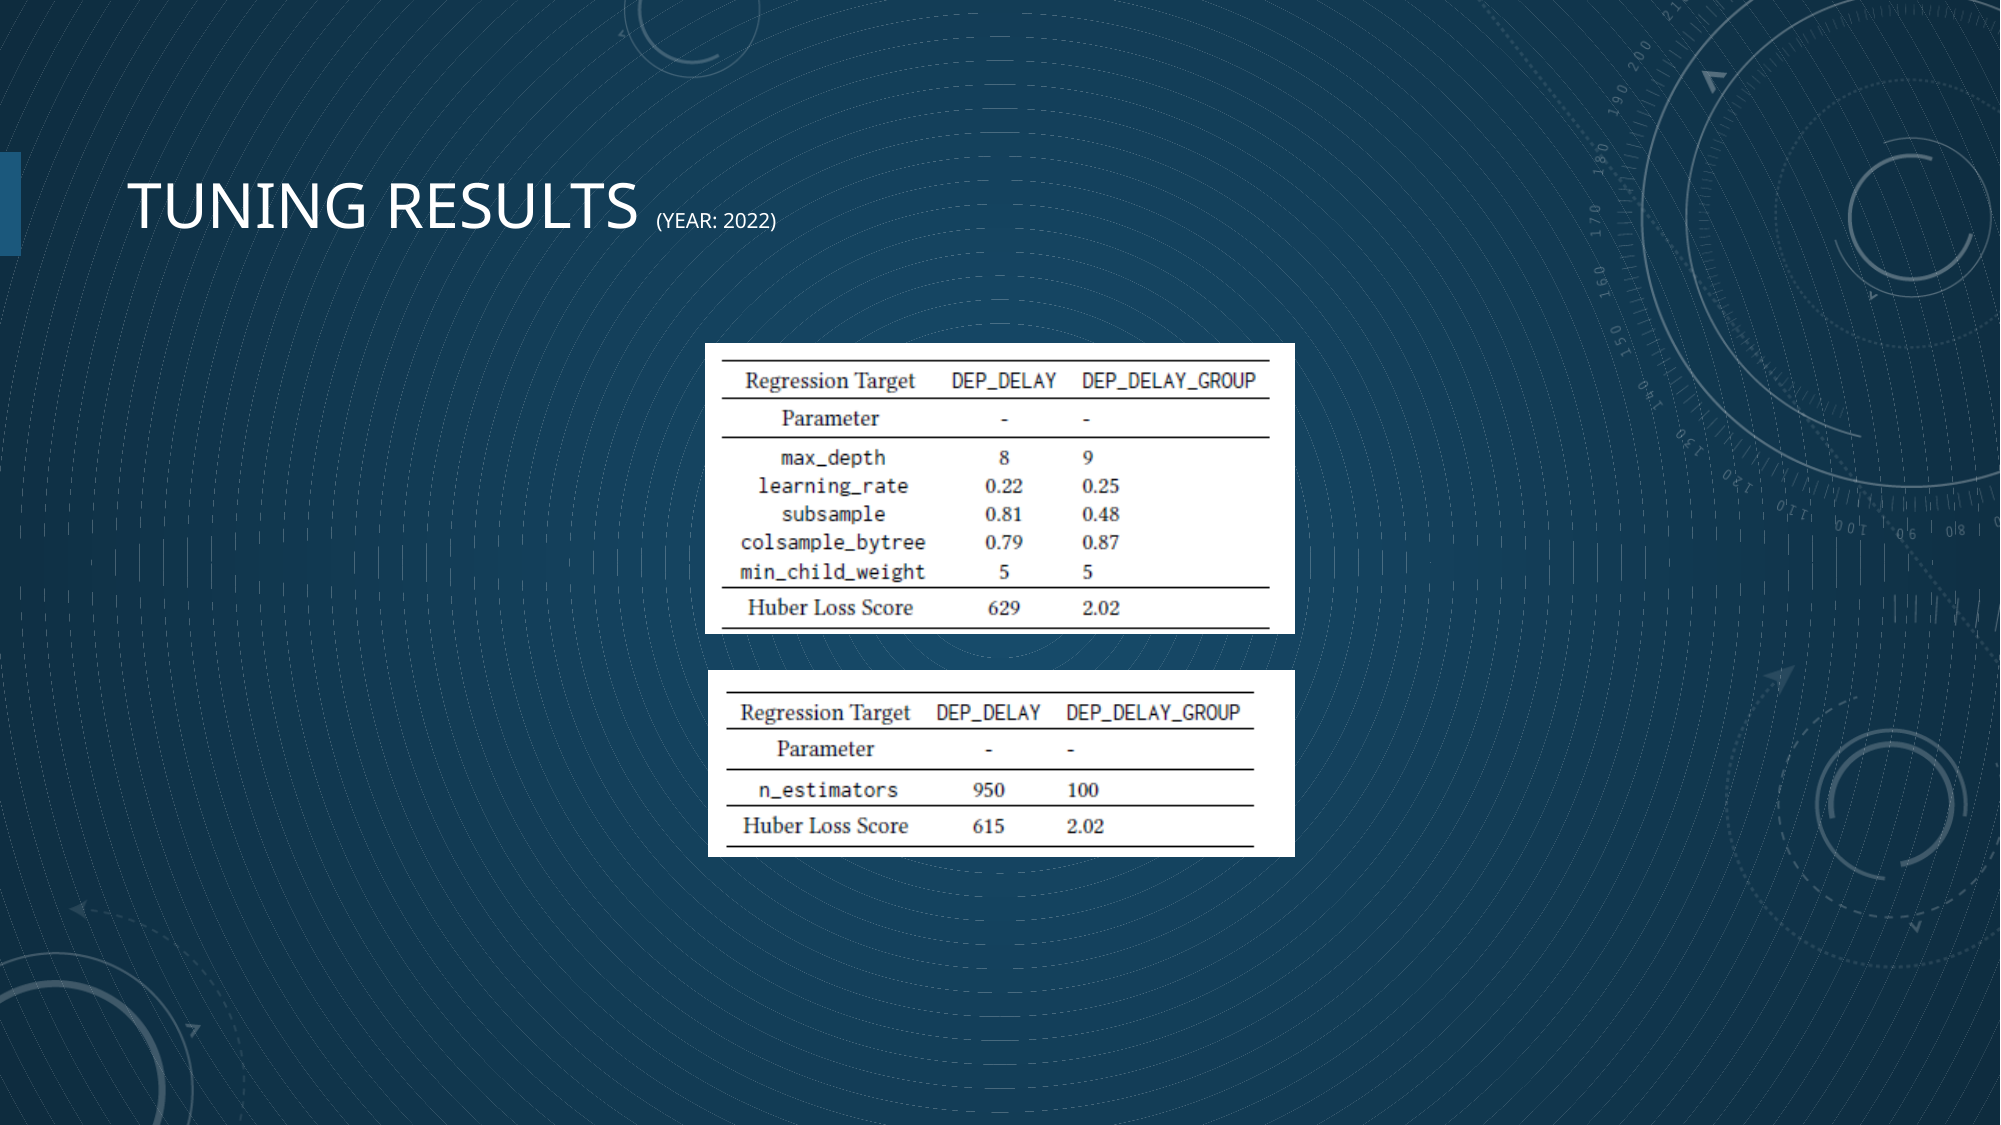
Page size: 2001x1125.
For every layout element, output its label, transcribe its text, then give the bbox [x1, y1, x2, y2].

picture [0, 0, 2000, 1125]
title Tuning Results (Year: 2022) [112, 99, 1891, 307]
